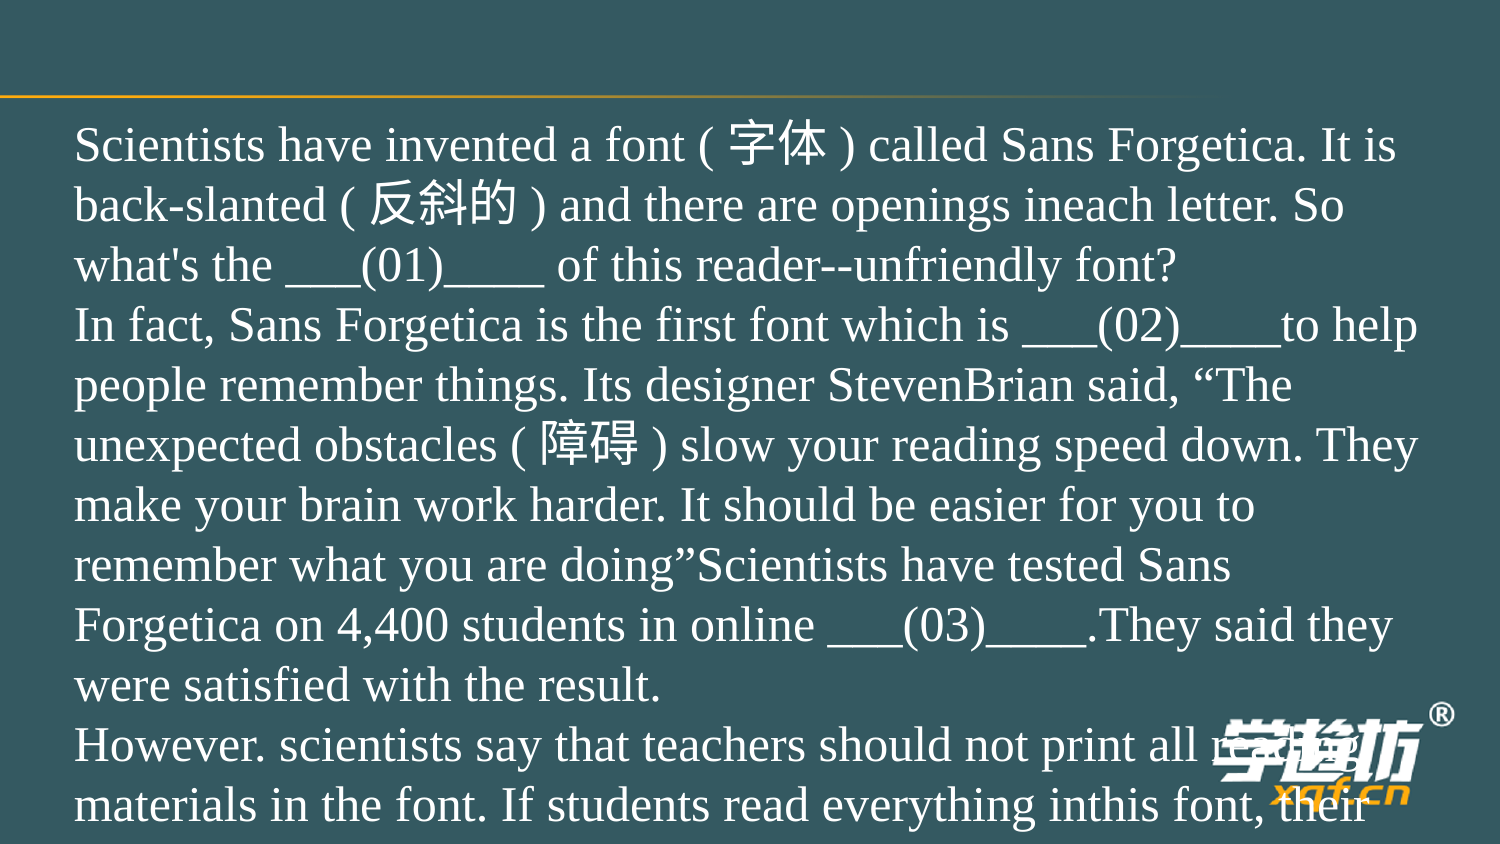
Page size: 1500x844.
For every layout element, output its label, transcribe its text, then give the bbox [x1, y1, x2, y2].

picture [0, 0, 1500, 844]
text_box Scientists have invented a font (字体) called Sans Forgetica. It is back-slanted (反斜的) and there are openings ineach letter. So what's the ___(01)____ of this reader--unfriendly font? In fact, Sans Forgetica is the first font which is ___(02)____to help people remember things. Its designer StevenBrian said, “The unexpected obstacles (障碍) slow your reading speed down. They make your brain work harder. It should be easier for you to remember what you are doing”Scientists have tested Sans Forgetica on 4,400 students in online ___(03)____.They said they were satisfied with the result. However. scientists say that teachers should not print all reading materials in the font. If students read everything inthis font, their brains will get too comfortable again. They will ___(04)____ignore the key points. A. experiments B. harmful C. value D. designed E. finally [58, 58, 1447, 844]
